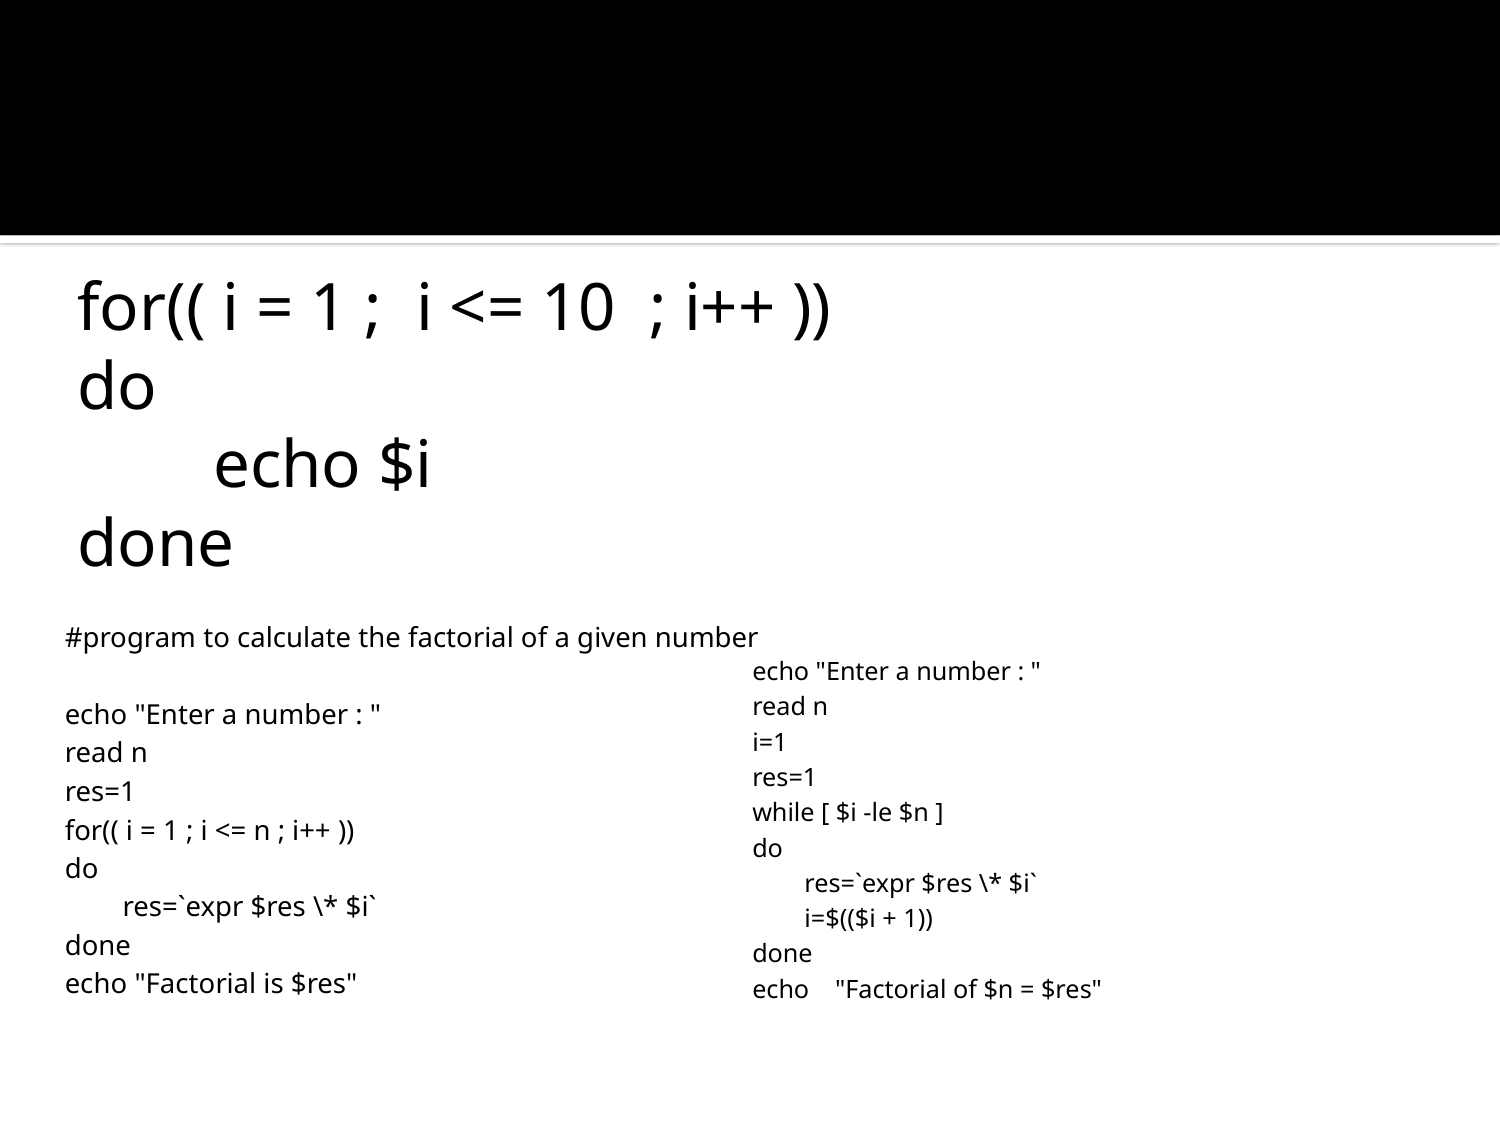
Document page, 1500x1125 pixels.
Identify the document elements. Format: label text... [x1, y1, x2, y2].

text_box #program to calculate the factorial of a given number echo "Enter a number : " read n res=1 for(( i = 1 ; i <= n ; i++ )) do res=`expr $res \* $i` done echo "Factorial is $res" [49, 612, 737, 1013]
list for(( i = 1 ; i <= 10 ; i++ )) do echo $i done [49, 250, 1445, 588]
text_box echo "Enter a number : " read n i=1 res=1 while [ $i -le $n ] do res=`expr $res \* $i` i=$(($i + 1)) done echo "Factorial of $n = $res" [737, 612, 1363, 1013]
